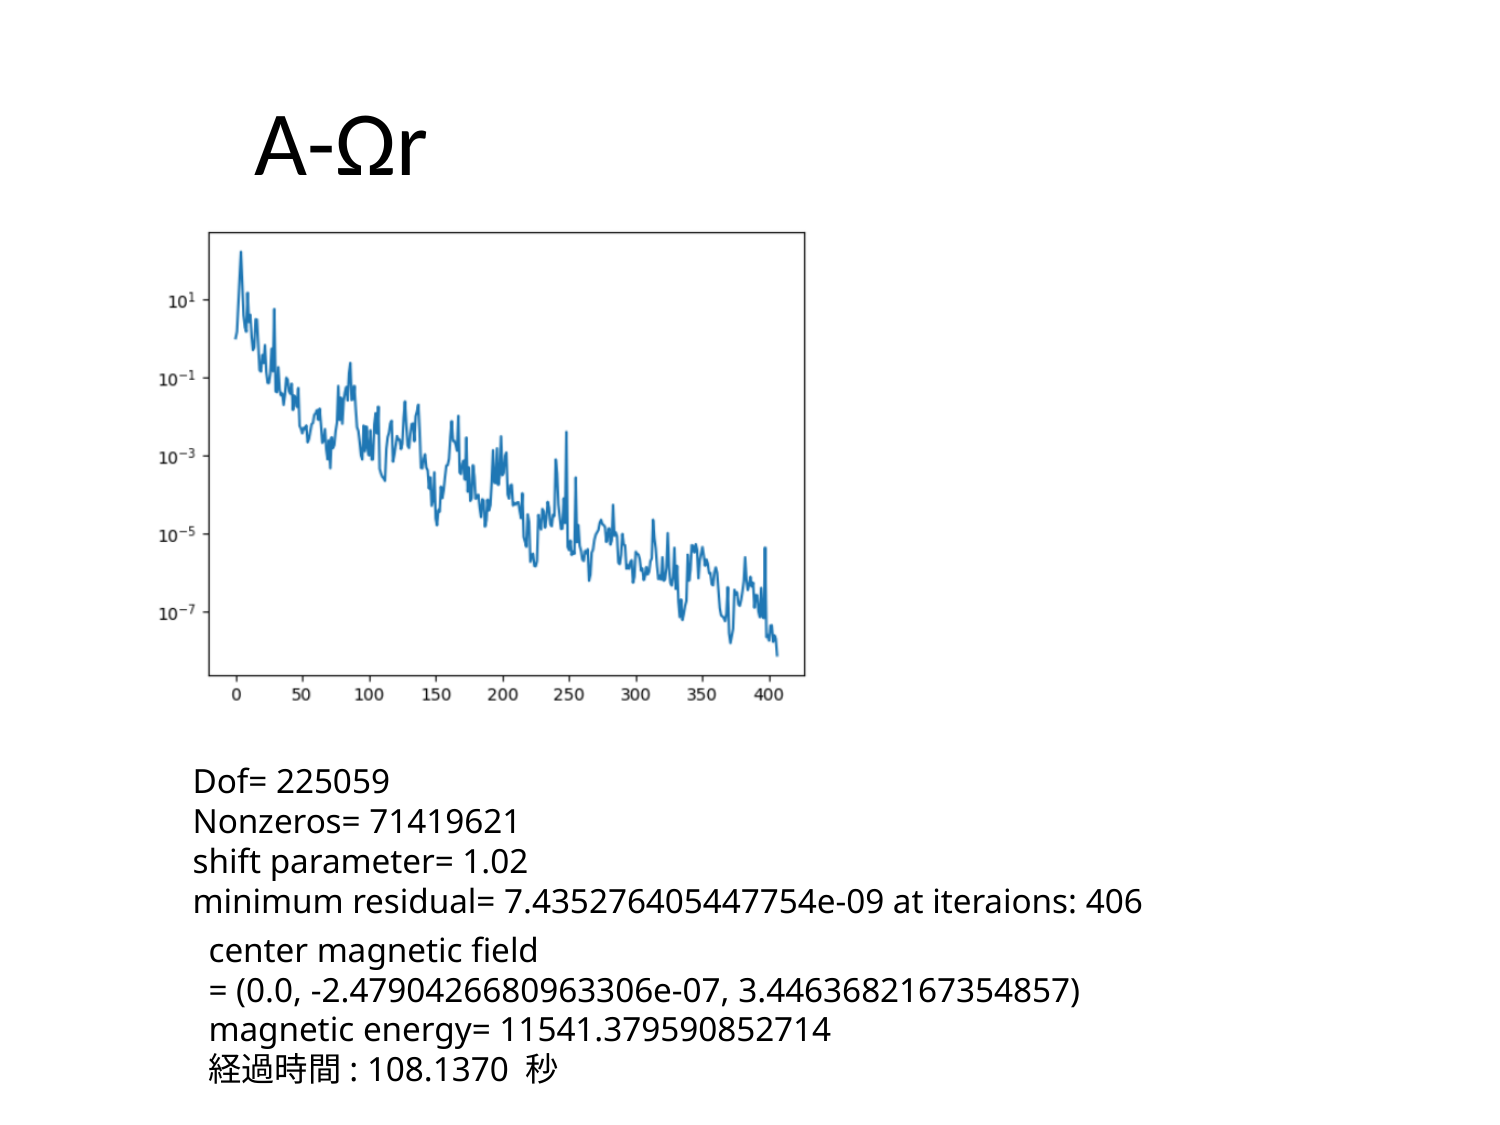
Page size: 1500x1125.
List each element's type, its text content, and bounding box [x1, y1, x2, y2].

title A-Ωr [75, 45, 609, 233]
text_box Dof= 225059 Nonzeros= 71419621 shift parameter= 1.02 minimum residual= 7.435276405447754e-09 at iteraions: 406 [177, 752, 1166, 928]
text_box center magnetic field = (0.0, -2.4790426680963306e-07, 3.4463682167354857) magnetic energy= 11541.379590852714 経過時間: 108.1370 秒 [193, 921, 1105, 1096]
picture [147, 219, 814, 717]
